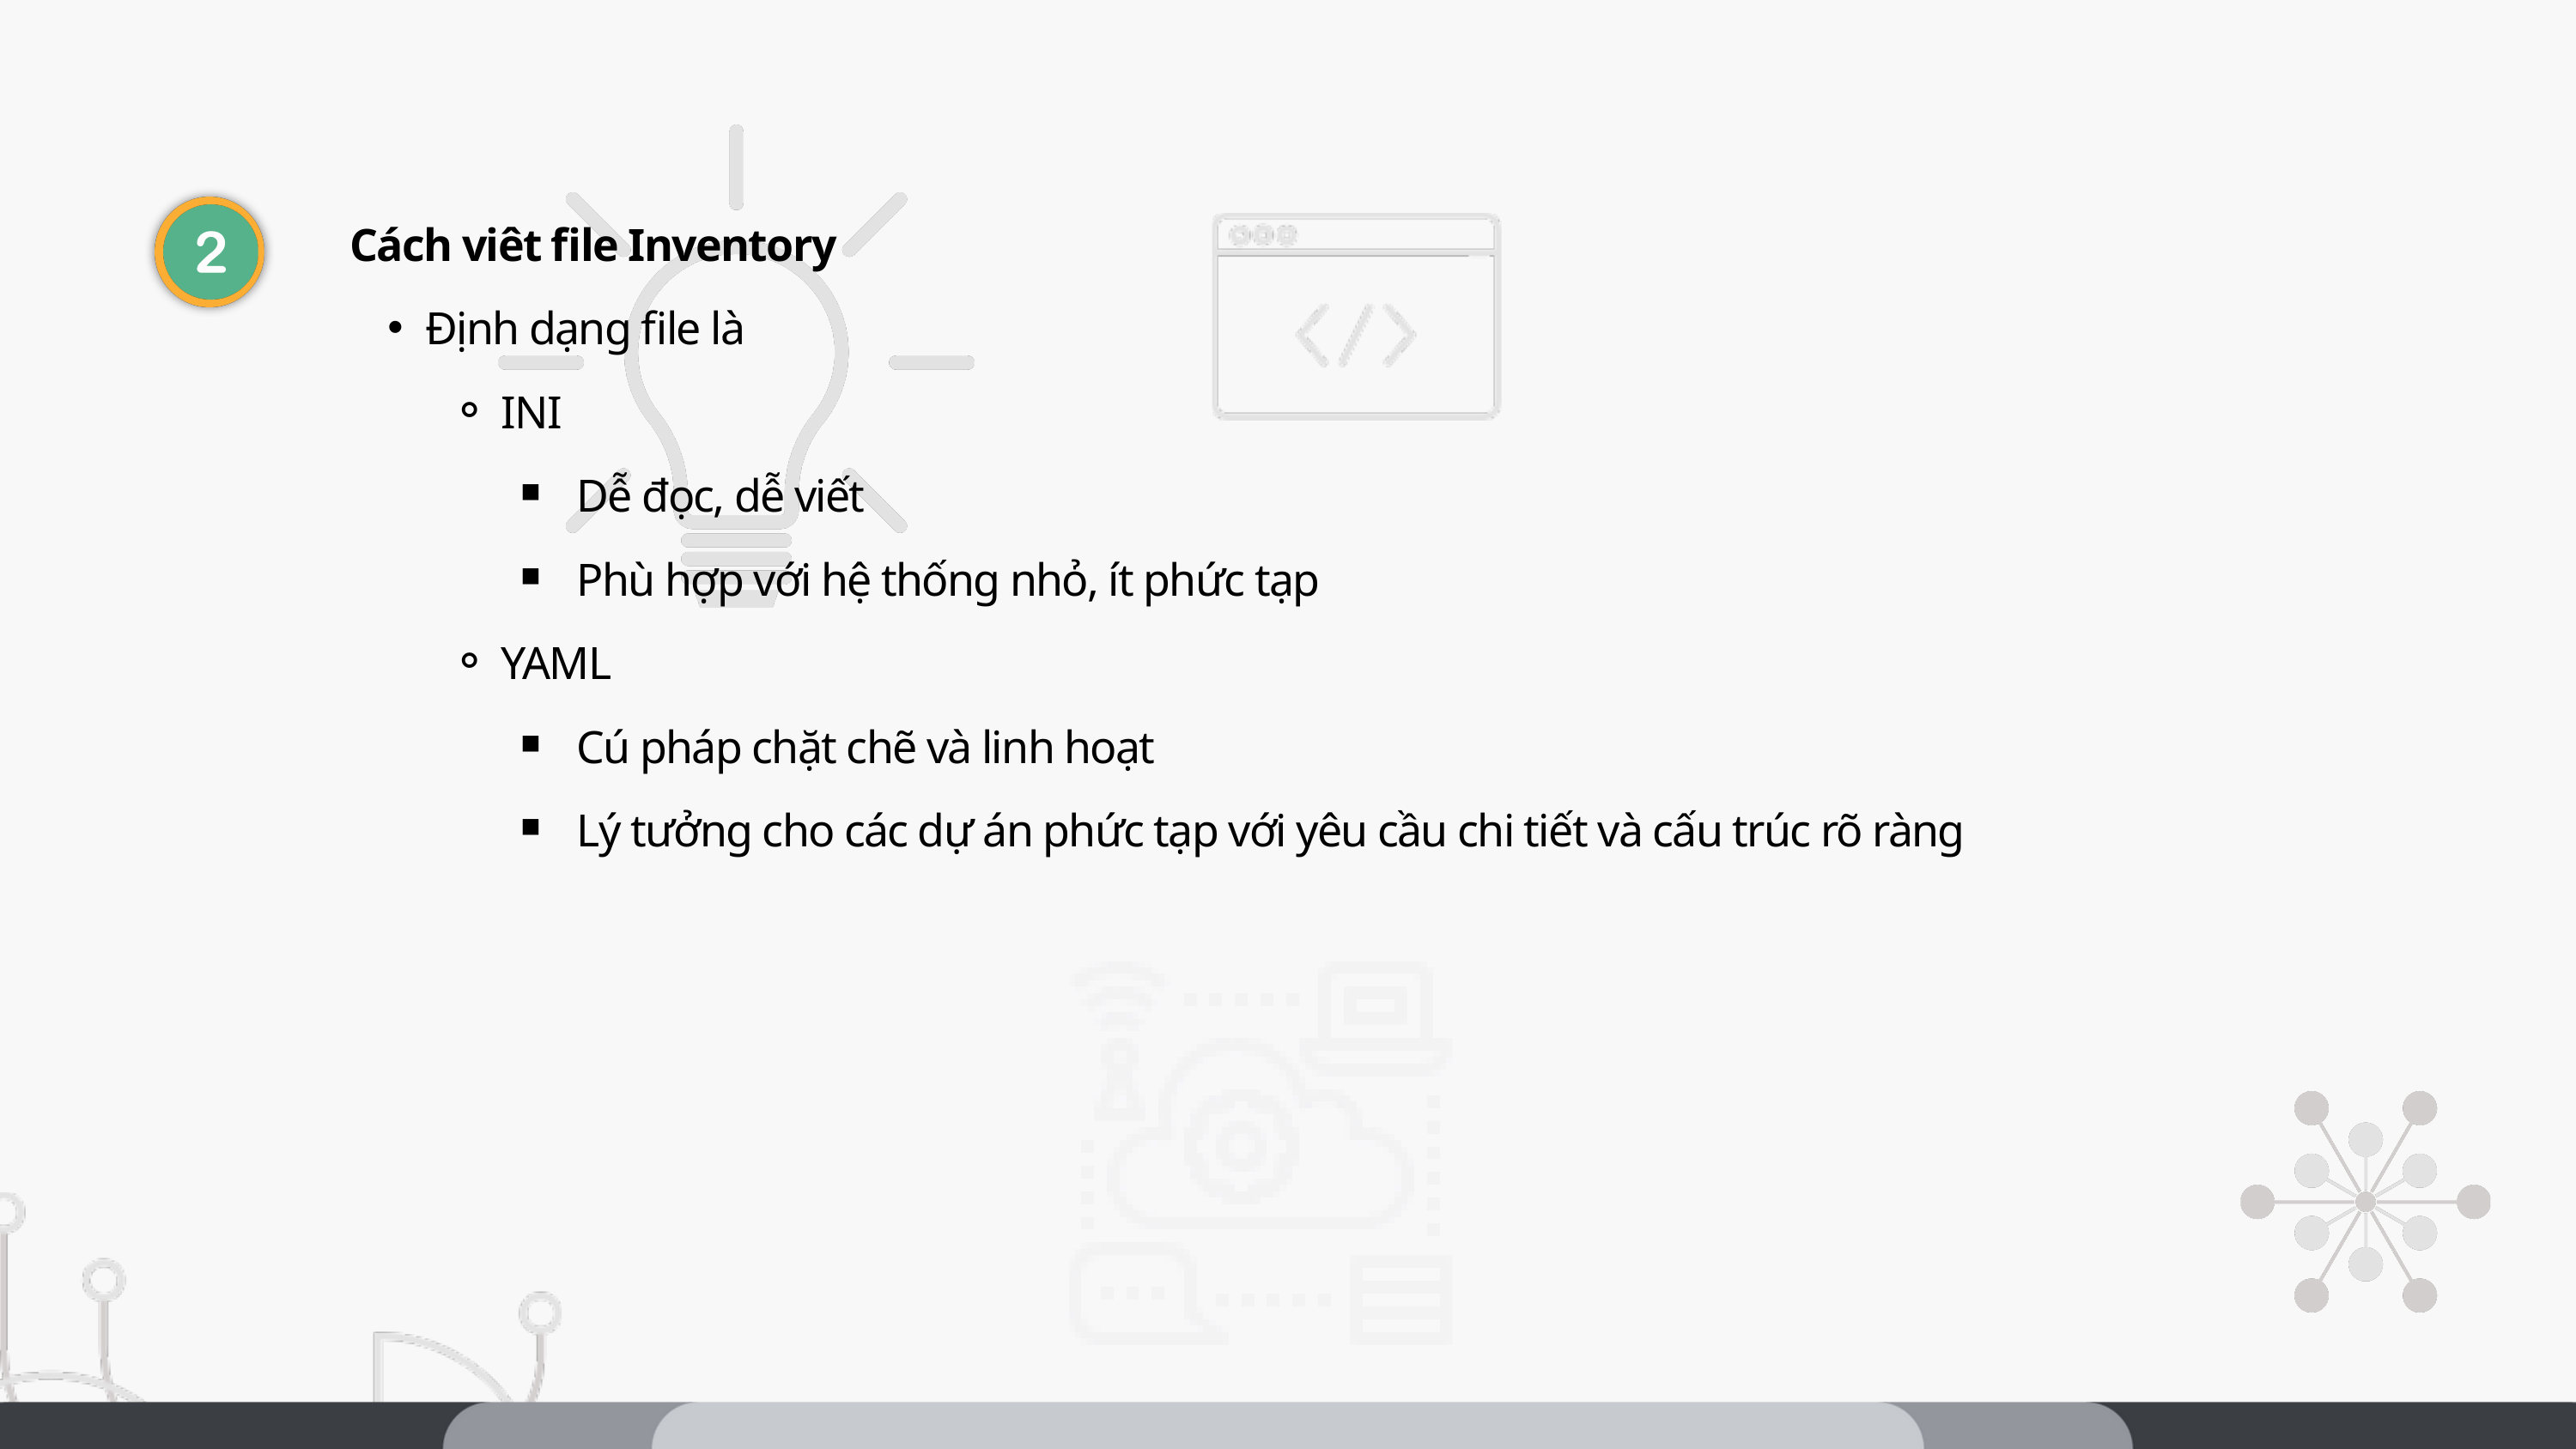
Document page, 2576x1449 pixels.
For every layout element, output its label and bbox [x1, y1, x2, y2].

text_box [2494, 1389, 2576, 1449]
text_box [0, 124, 2491, 1449]
